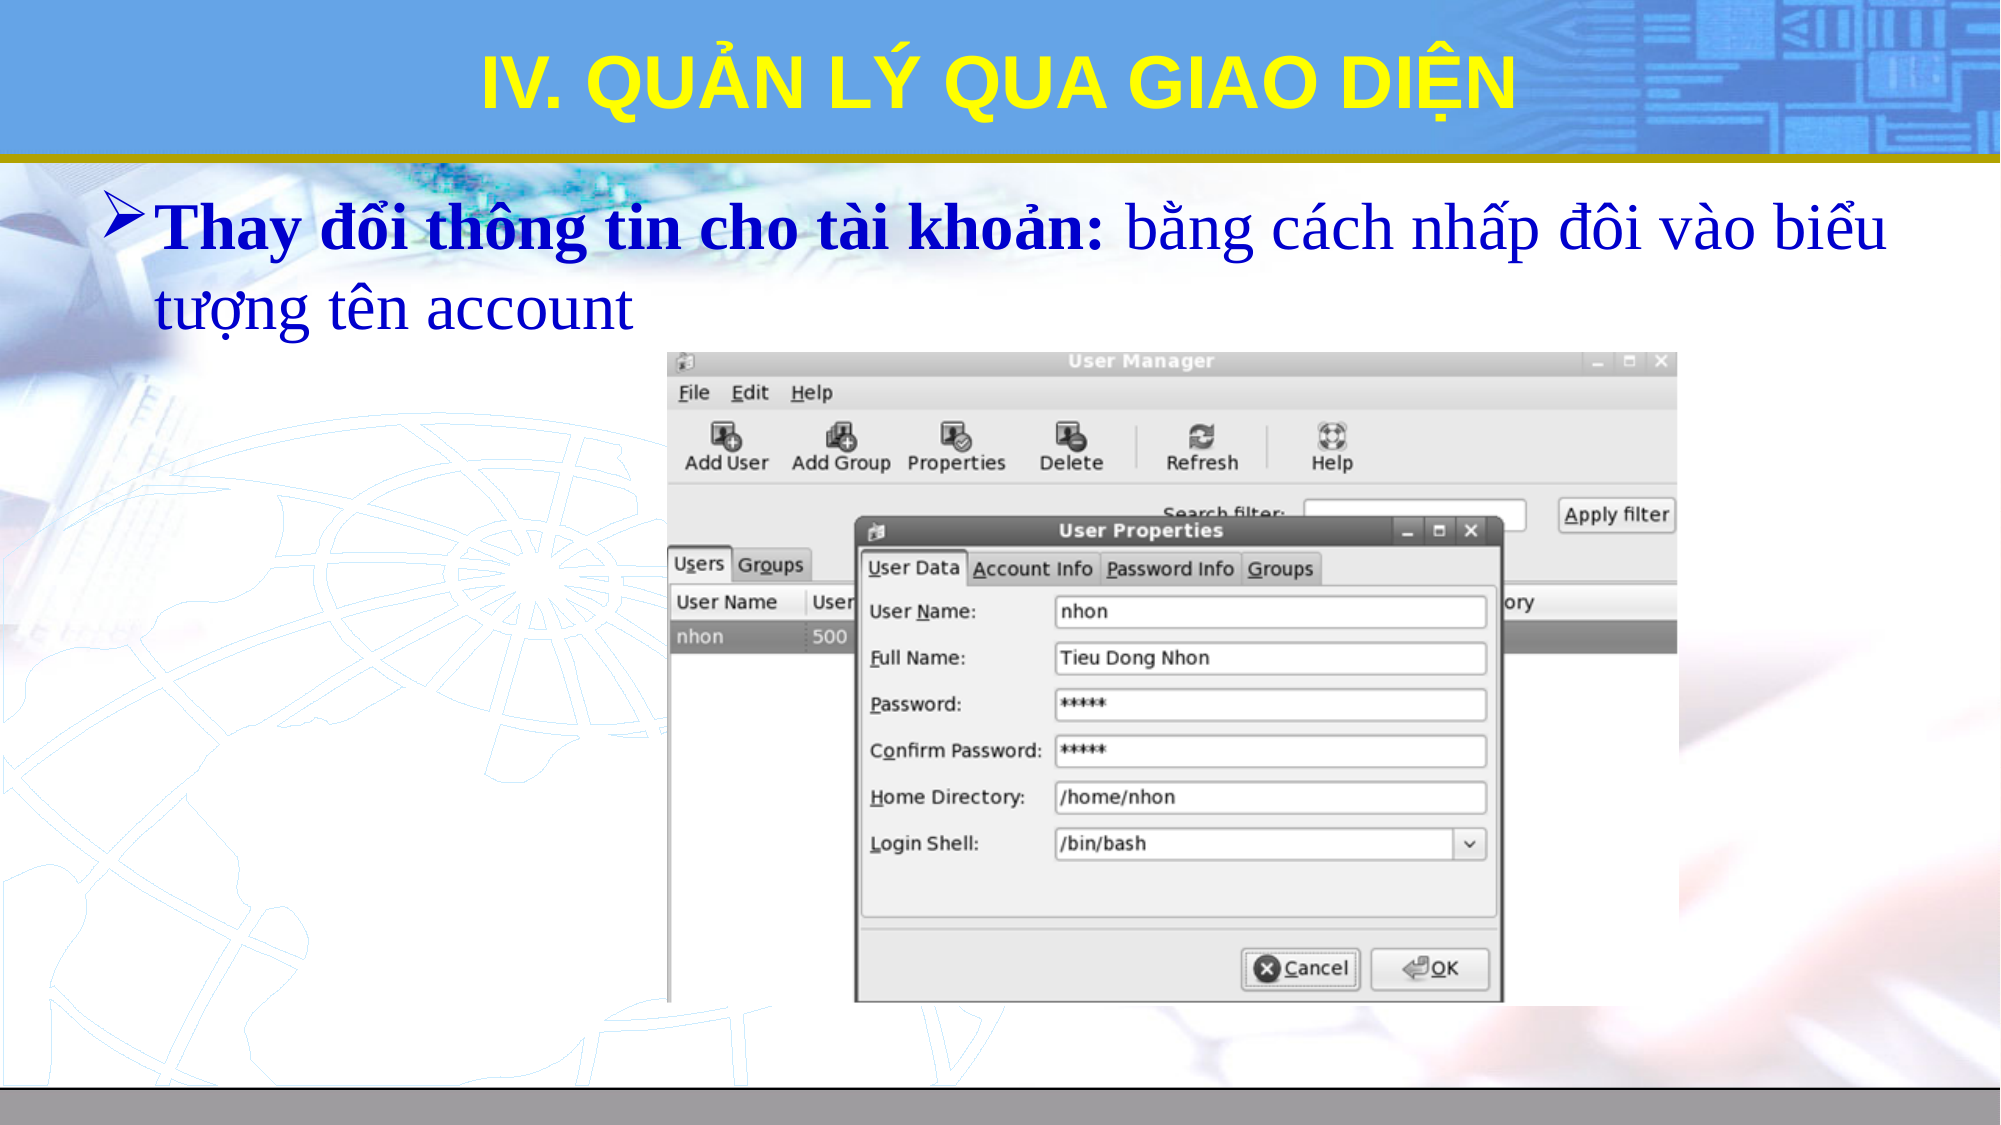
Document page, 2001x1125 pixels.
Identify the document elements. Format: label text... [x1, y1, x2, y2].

title IV. QUẢN LÝ QUA GIAO DIỆN [0, 9, 2000, 148]
list Thay đổi thông tin cho tài khoản: bằng cách nhấp đôi vào biểu tượng tên account [83, 174, 1967, 1075]
picture [0, 0, 2001, 1125]
